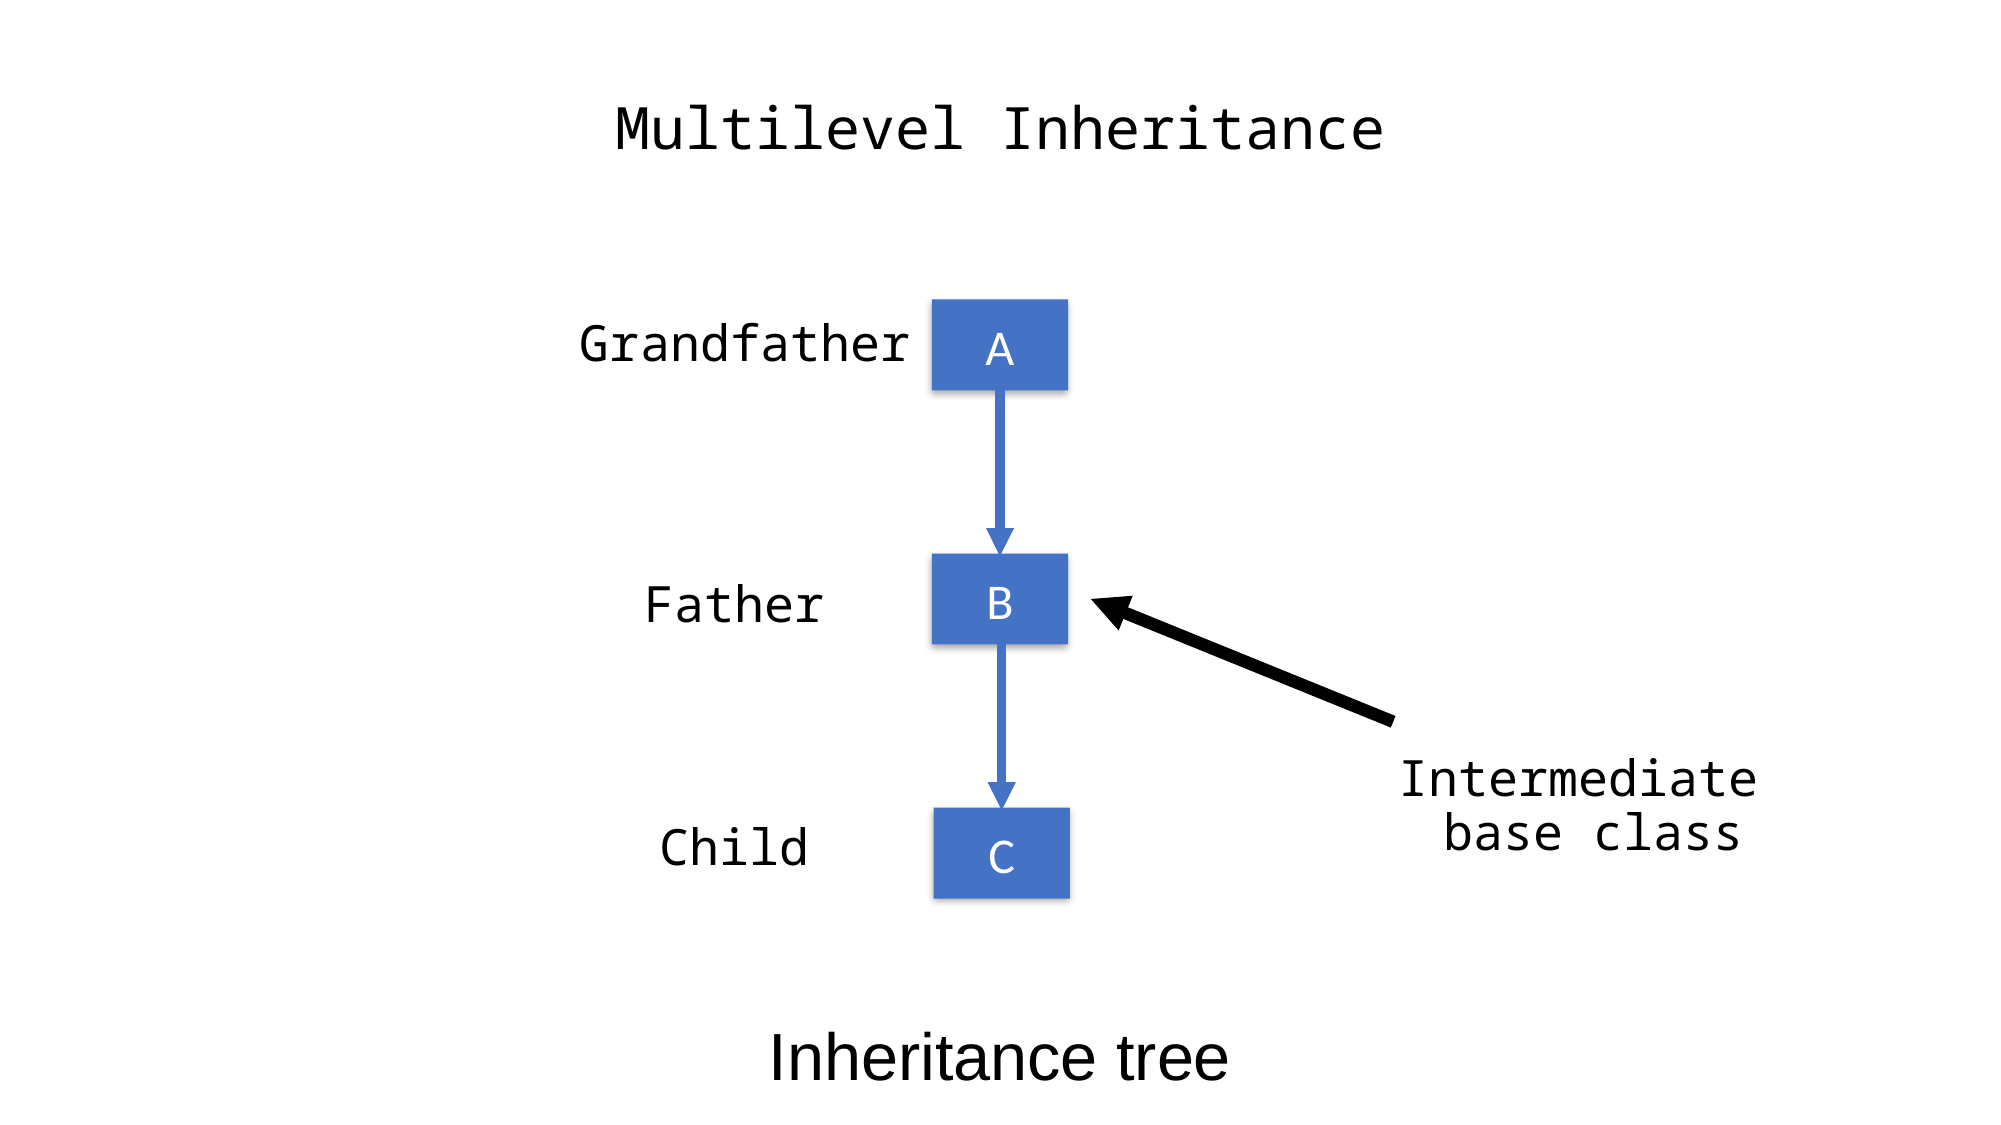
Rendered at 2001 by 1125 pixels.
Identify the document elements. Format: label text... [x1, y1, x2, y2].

title Multilevel Inheritance [137, 59, 1863, 202]
text_box Father [513, 536, 956, 676]
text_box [1090, 598, 1394, 722]
text_box C [956, 807, 1071, 900]
text_box Grandfather [523, 275, 966, 415]
text_box B [956, 553, 1069, 645]
text_box Intermediate base class [1242, 719, 1946, 896]
text_box Inheritance tree [567, 970, 1433, 1125]
text_box Child [513, 780, 956, 920]
text_box A [966, 298, 1069, 391]
